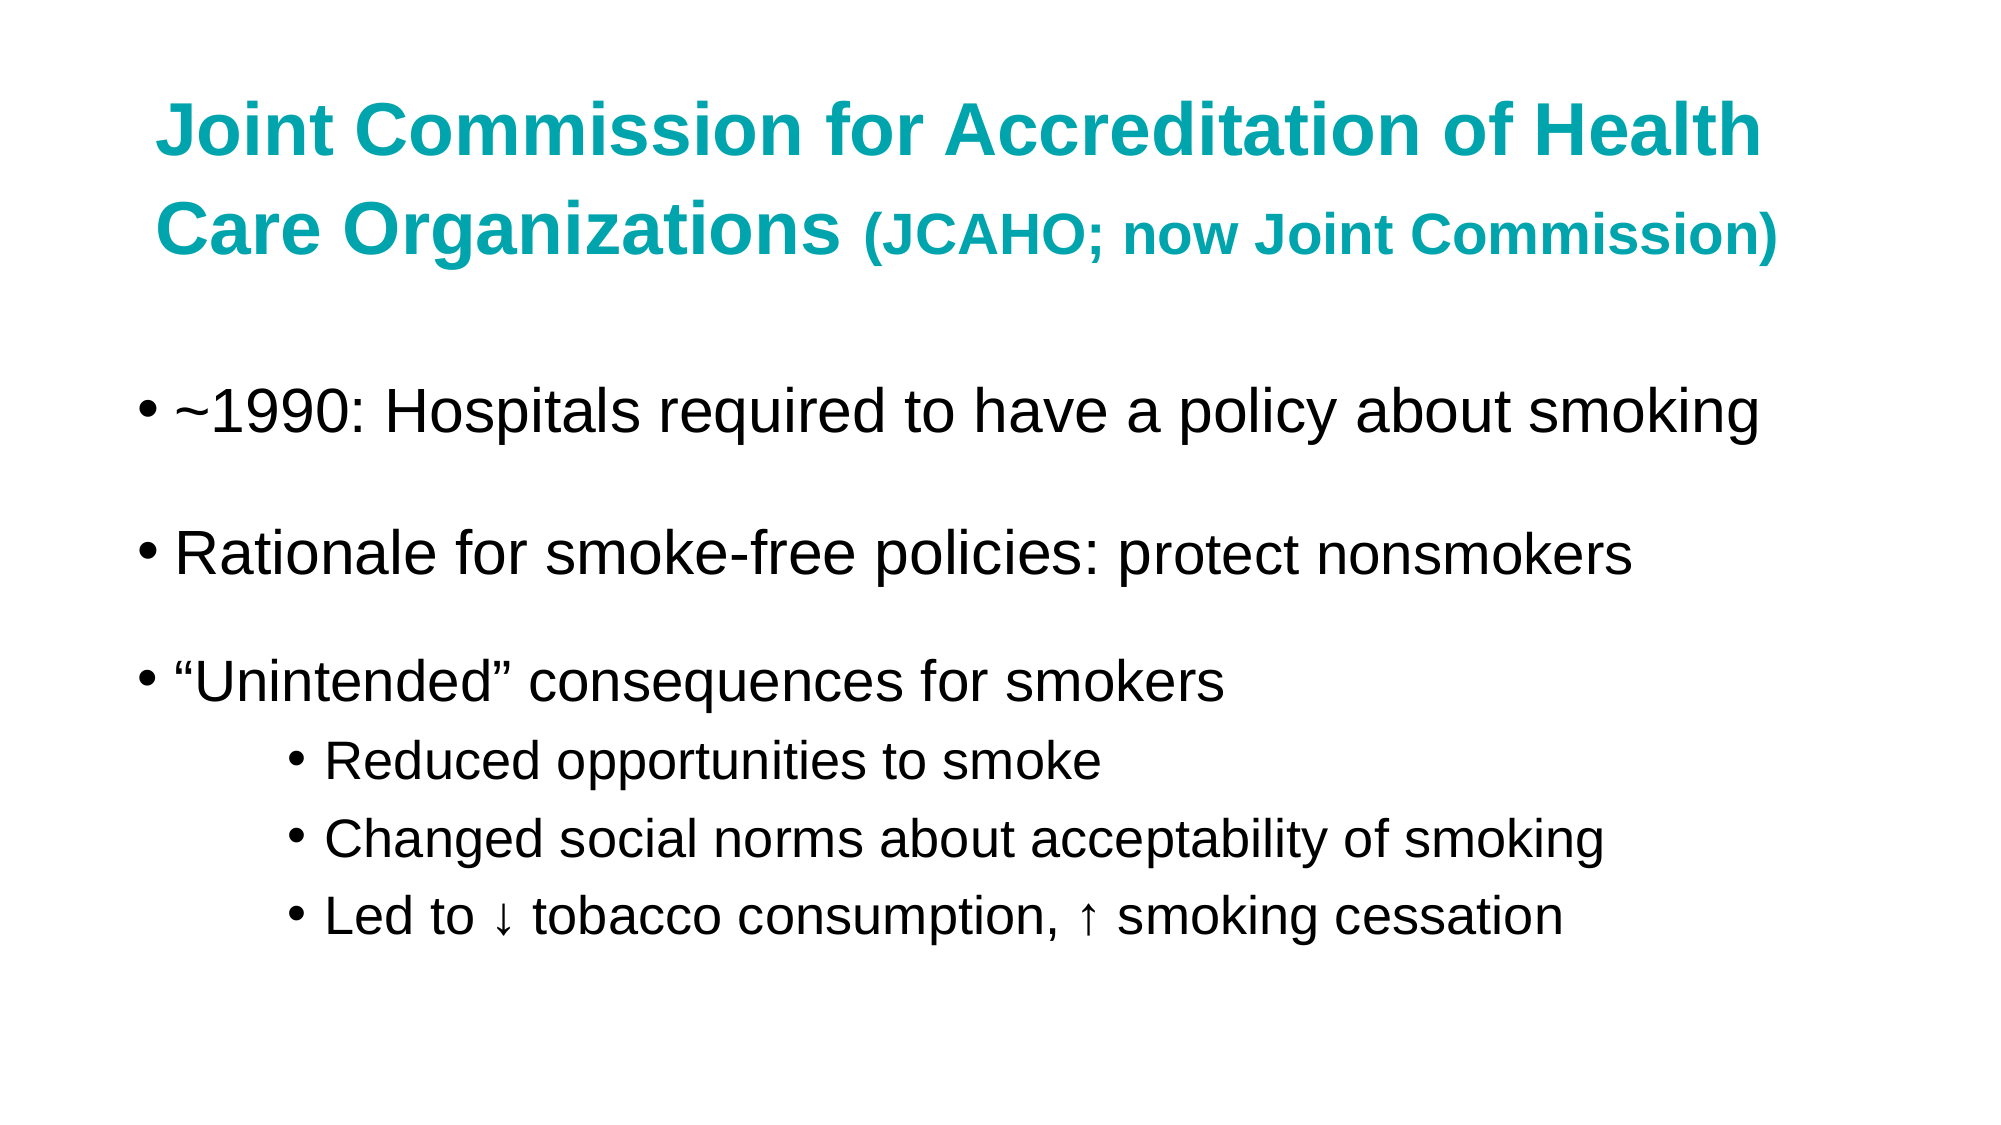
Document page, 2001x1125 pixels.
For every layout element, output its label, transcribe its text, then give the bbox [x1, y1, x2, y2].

title Joint Commission for Accreditation of Health Care Organizations (JCAHO; now Joint Commission) [145, 68, 1872, 274]
list ~1990: Hospitals required to have a policy about smoking Rationale for smoke-free policies: protect nonsmokers “Unintended” consequences for smokers Reduced opportunities to smoke Changed social norms about acceptability of smoking Led to ↓ tobacco consumption, ↑ smoking cessation [127, 333, 1872, 979]
